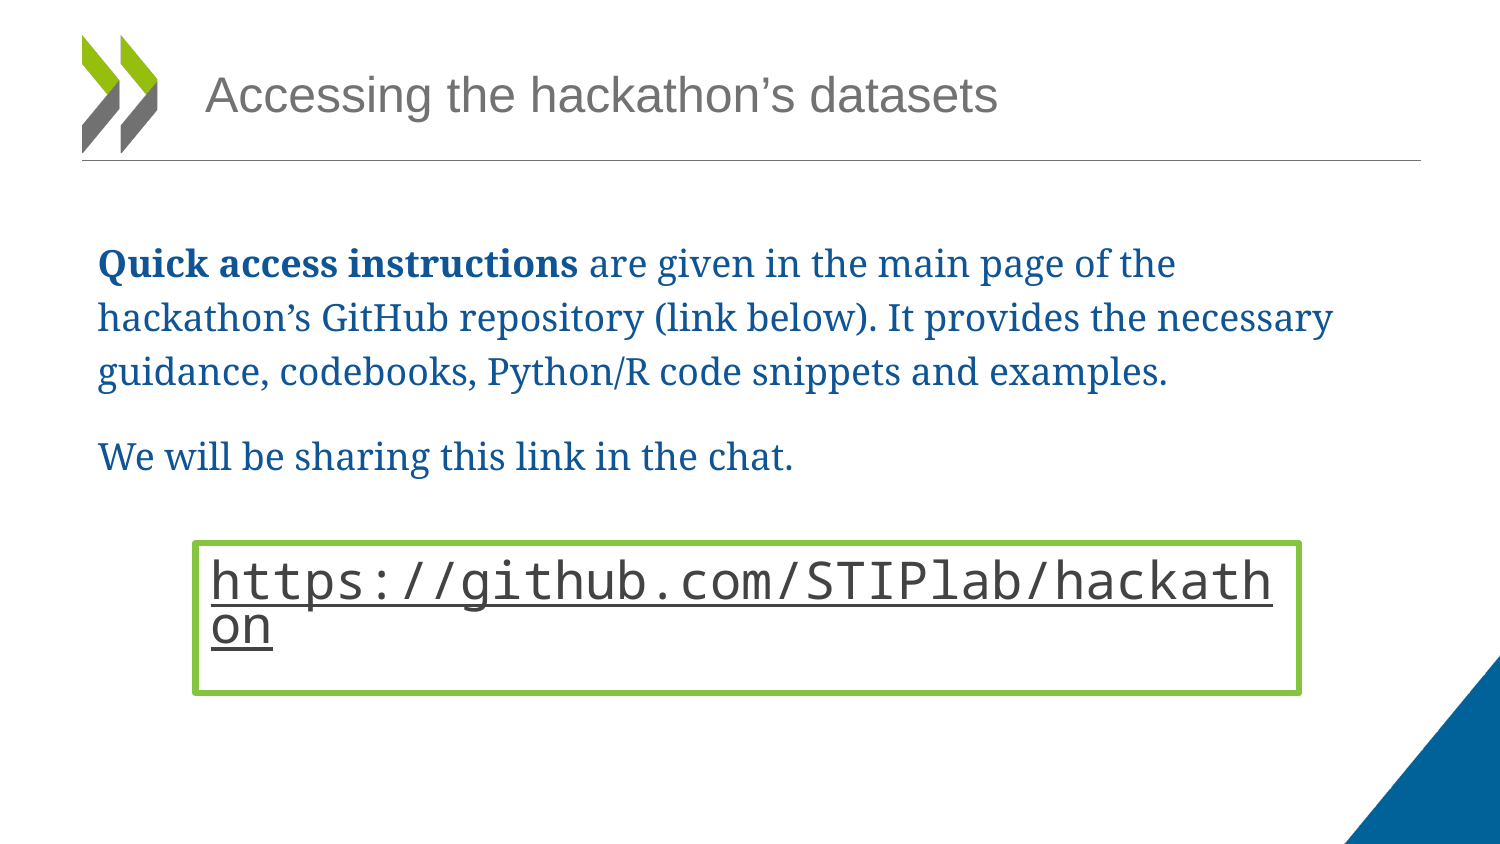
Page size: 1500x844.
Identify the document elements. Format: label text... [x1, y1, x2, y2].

list Quick access instructions are given in the main page of the hackathon’s GitHub repository (link below). It provides the necessary guidance, codebooks, Python/R code snippets and examples. We will be sharing this link in the chat. [82, 223, 1412, 415]
title Accessing the hackathon’s datasets [190, 29, 1245, 155]
text_box https://github.com/STIPlab/hackathon [195, 543, 1299, 694]
picture [1344, 655, 1500, 844]
